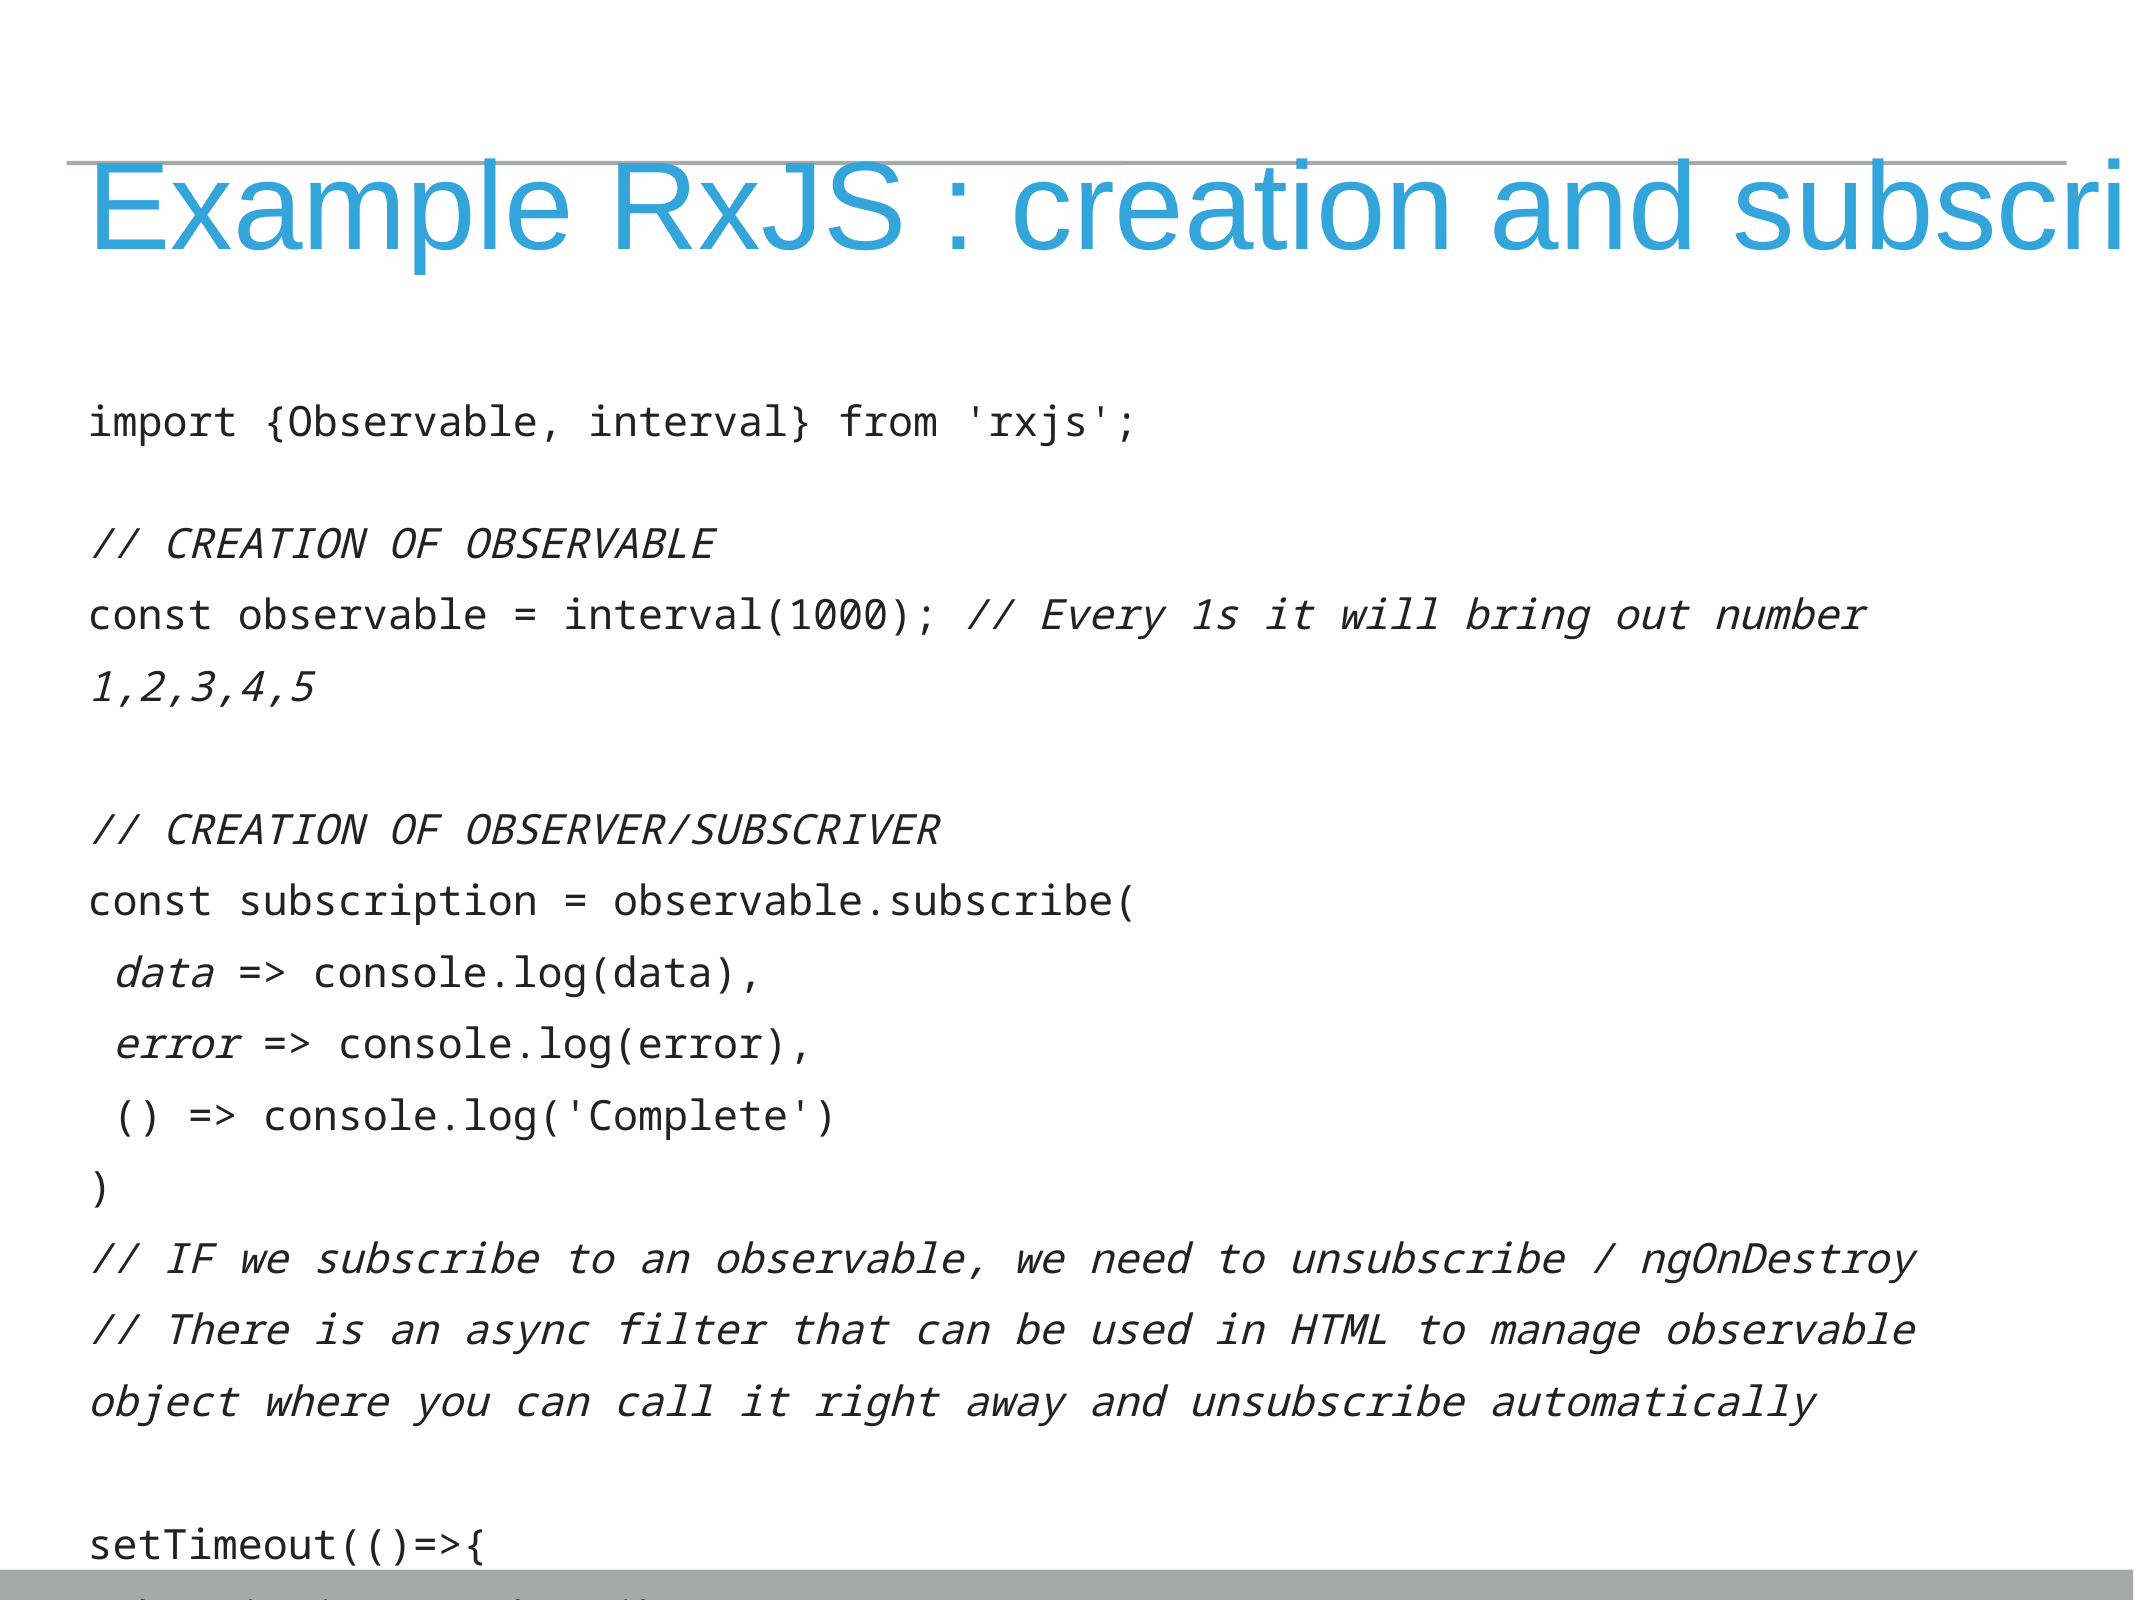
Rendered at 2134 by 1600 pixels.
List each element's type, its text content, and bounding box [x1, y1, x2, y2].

title Example RxJS : creation and subscribe [72, 138, 2134, 317]
list import {Observable, interval} from 'rxjs'; // CREATION OF OBSERVABLE const observable = interval(1000); // Every 1s it will bring out number 1,2,3,4,5 // CREATION OF OBSERVER/SUBSCRIVER const subscription = observable.subscribe( data => console.log(data), error => console.log(error), () => console.log('Complete') ) // IF we subscribe to an observable, we need to unsubscribe / ngOnDestroy // There is an async filter that can be used in HTML to manage observable object where you can call it right away and unsubscribe automatically setTimeout(()=>{ subscription.unsubscribe(); console.log('Unsubscribed') },10000) [72, 358, 2061, 1422]
